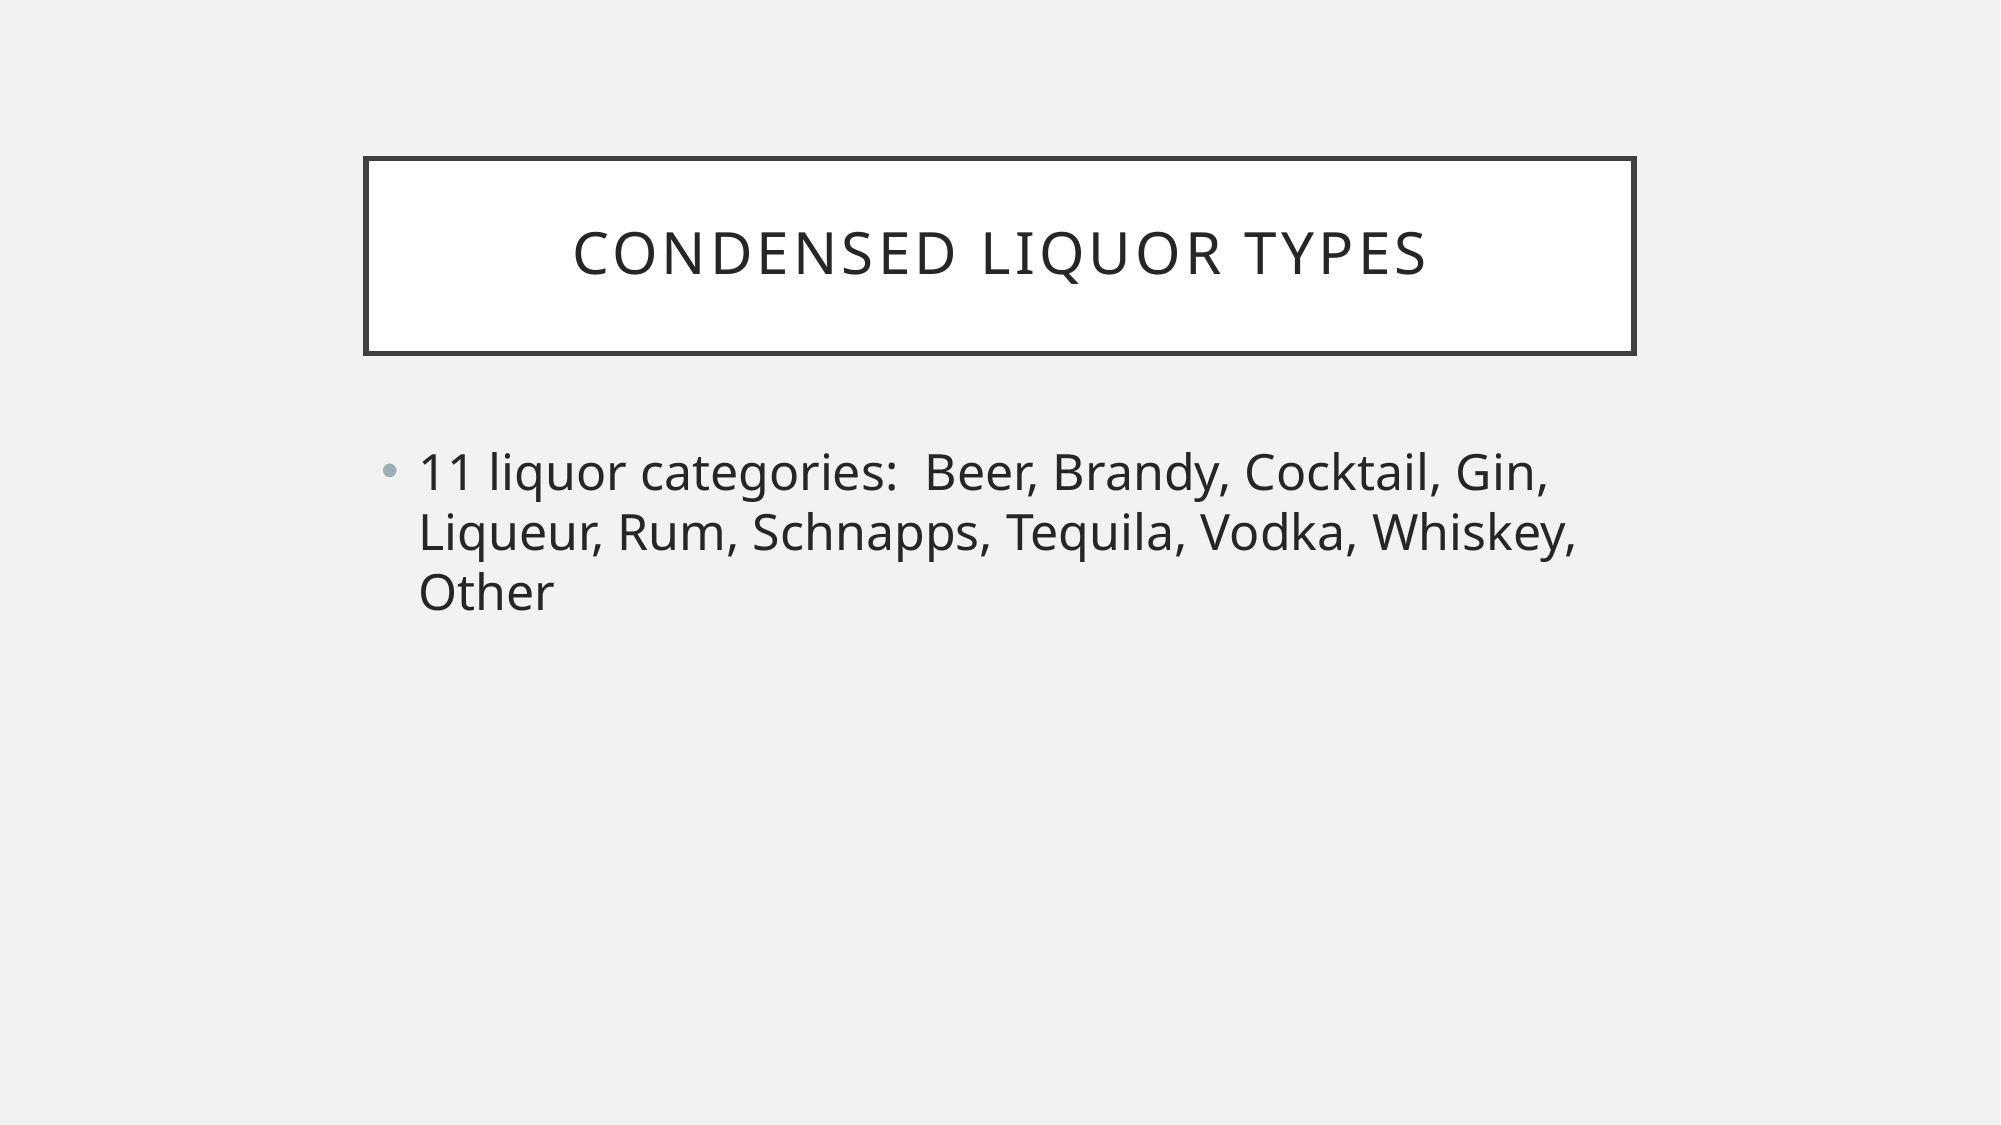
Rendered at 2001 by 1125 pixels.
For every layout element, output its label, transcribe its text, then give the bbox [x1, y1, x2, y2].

list 11 liquor categories: Beer, Brandy, Cocktail, Gin, Liqueur, Rum, Schnapps, Tequila, Vodka, Whiskey, Other [366, 432, 1634, 942]
title CONDENSED liquor TYPES [363, 156, 1637, 356]
